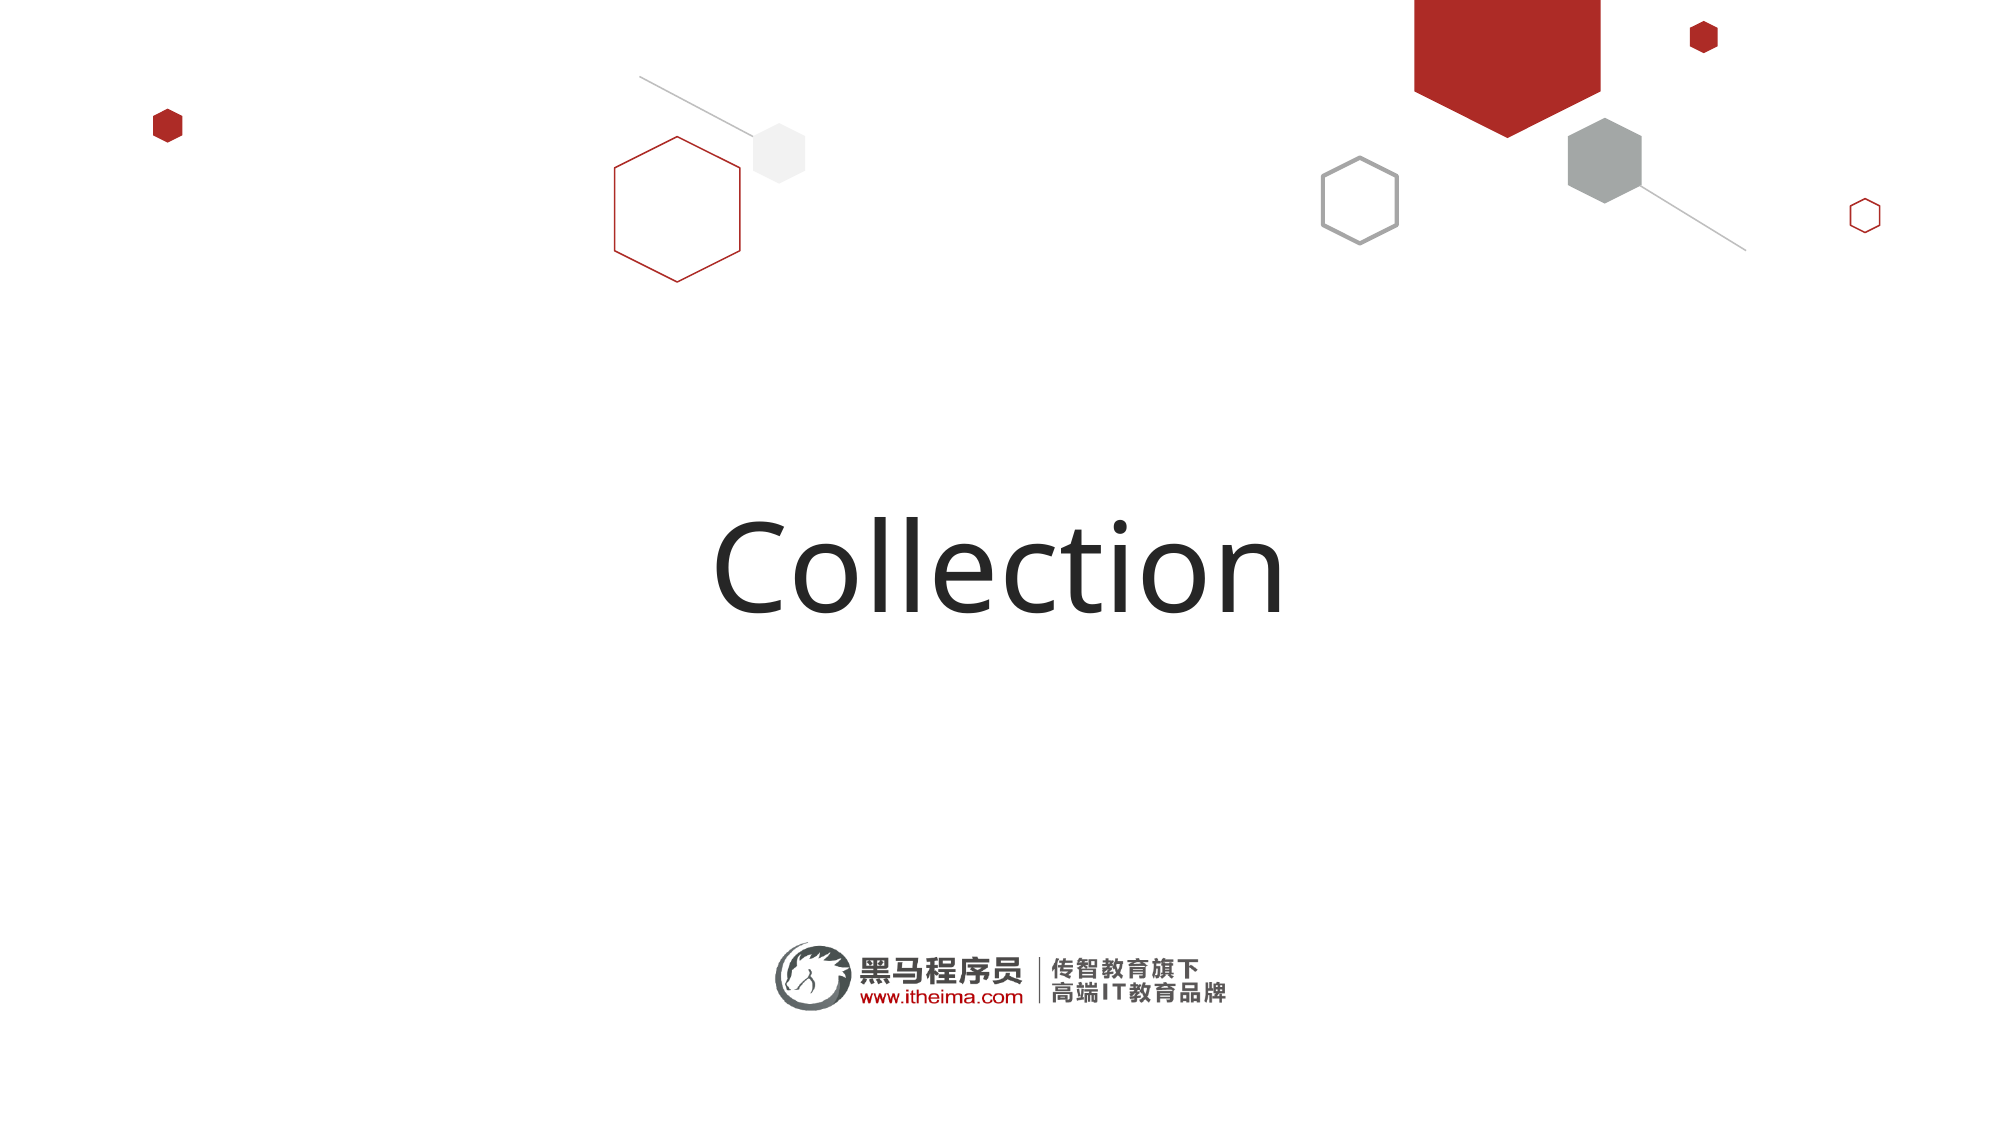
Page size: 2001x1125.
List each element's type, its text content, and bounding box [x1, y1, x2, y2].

picture [774, 939, 1226, 1013]
title Collection [135, 467, 1865, 658]
